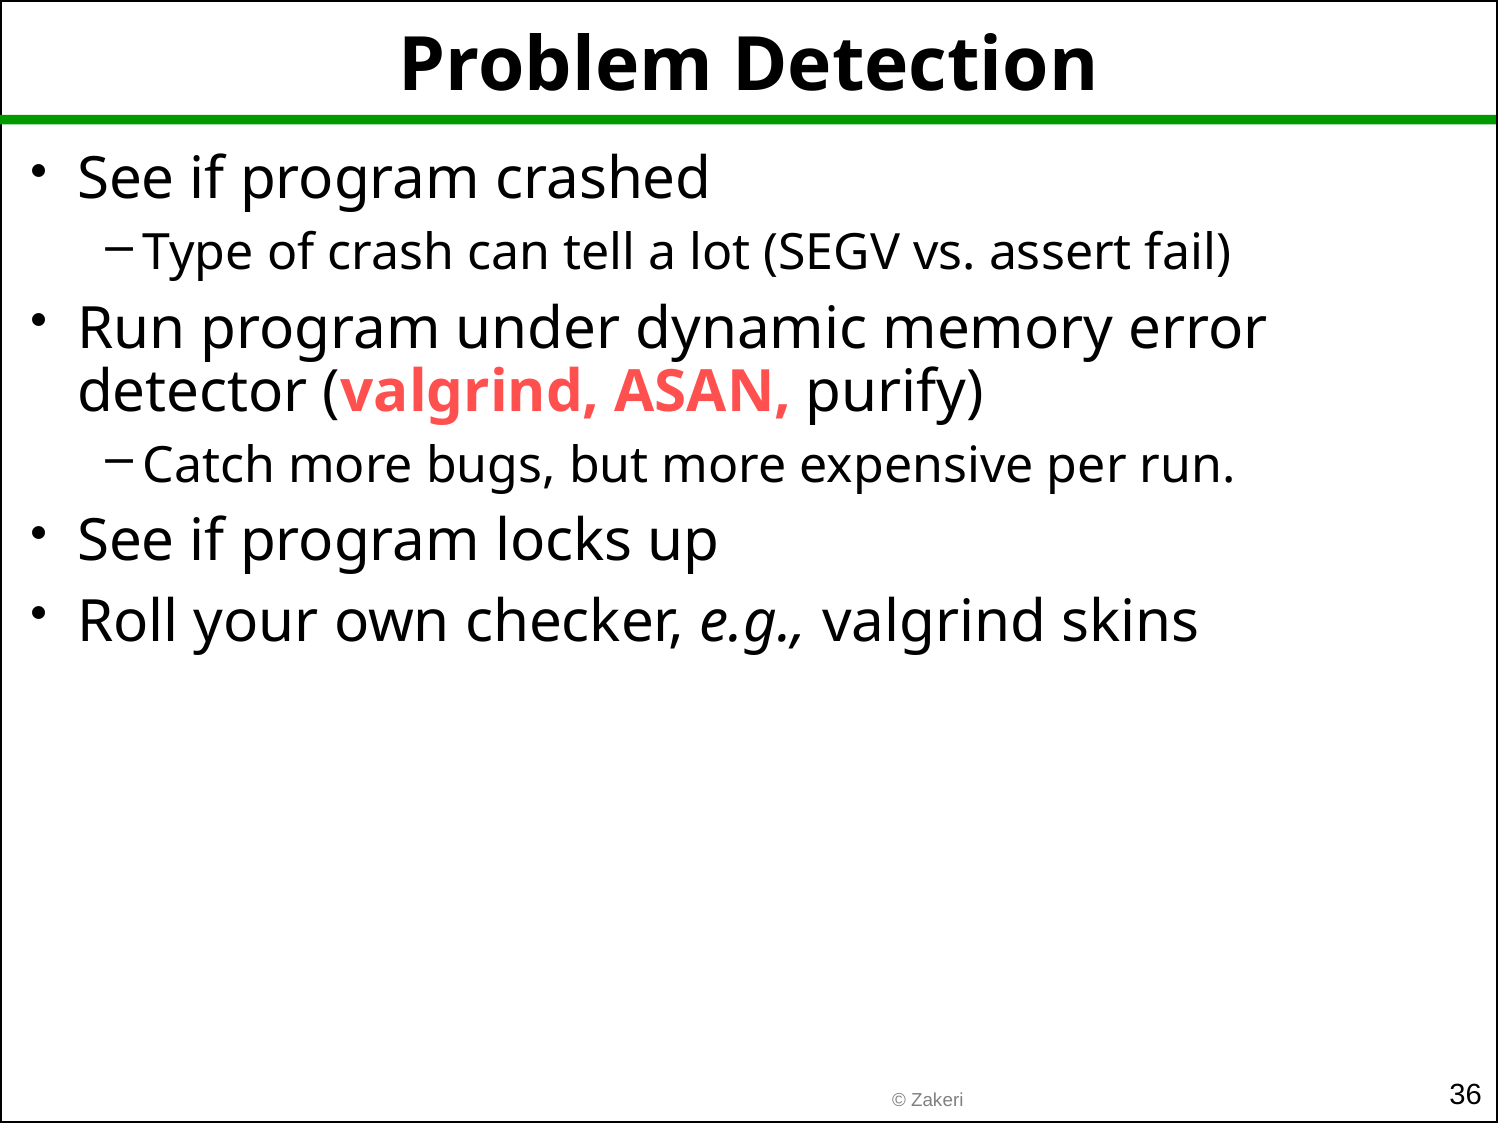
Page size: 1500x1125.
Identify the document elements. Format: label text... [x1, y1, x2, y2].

title Problem Detection [14, 7, 1483, 125]
list See if program crashed Type of crash can tell a lot (SEGV vs. assert fail) Run program under dynamic memory error detector (valgrind, ASAN, purify) Catch more bugs, but more expensive per run. See if program locks up Roll your own checker, e.g., valgrind skins [15, 141, 1485, 1074]
slide_number 36 [1184, 1077, 1498, 1118]
footer © Zakeri [690, 1078, 1166, 1118]
